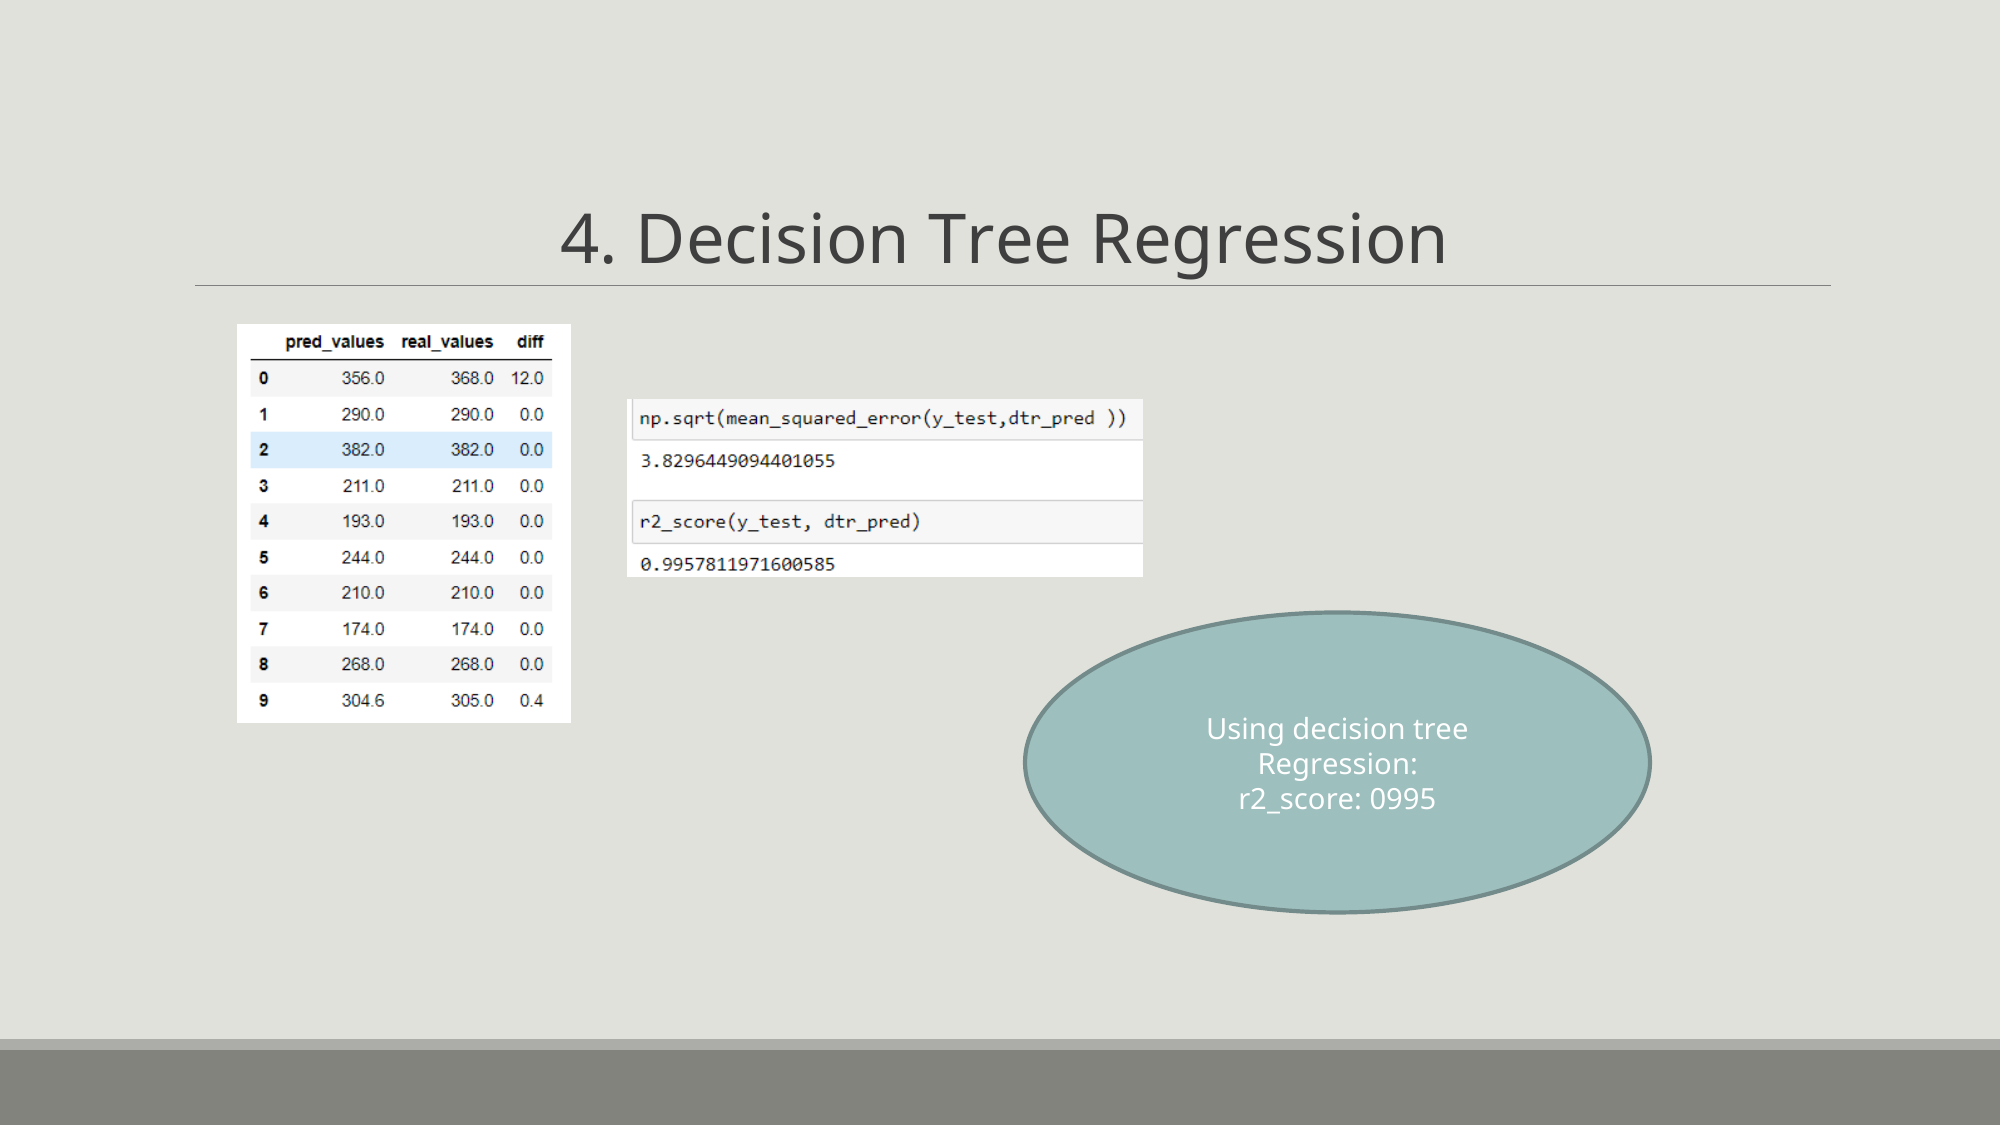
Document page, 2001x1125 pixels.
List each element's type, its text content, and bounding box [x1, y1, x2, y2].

picture [237, 324, 571, 723]
picture [627, 399, 1143, 577]
title 4. Decision Tree Regression [179, 46, 1831, 286]
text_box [1024, 612, 1651, 913]
